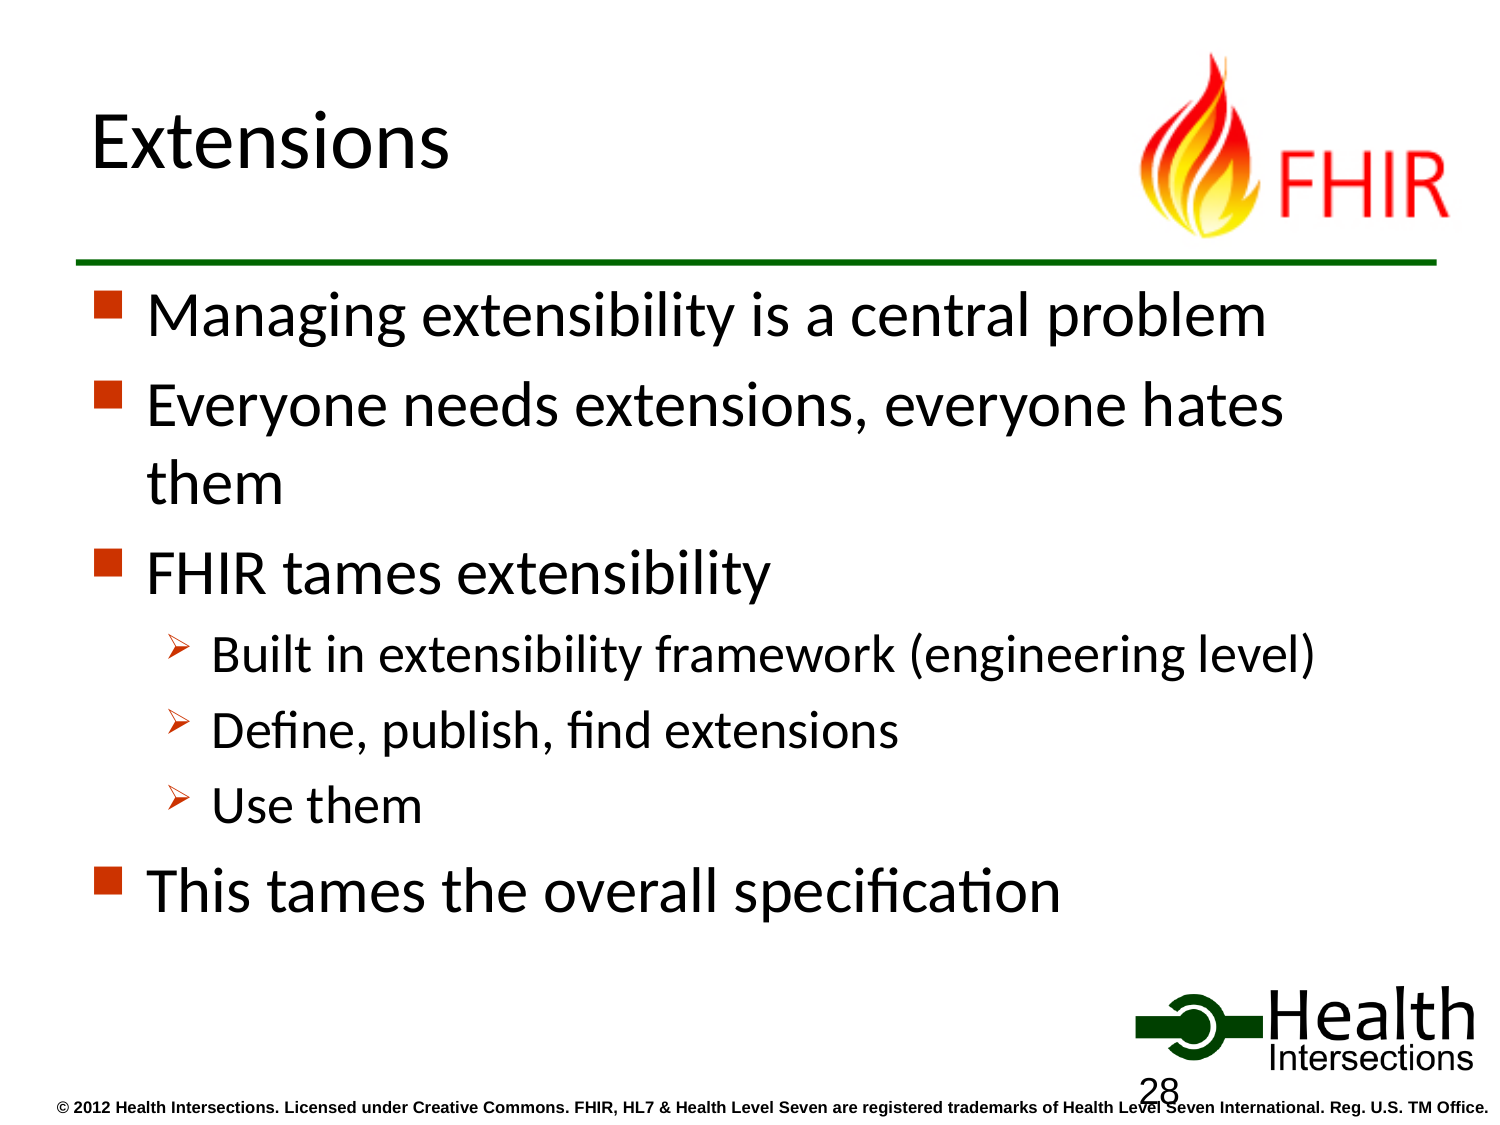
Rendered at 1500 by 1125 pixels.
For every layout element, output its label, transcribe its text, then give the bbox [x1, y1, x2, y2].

list Managing extensibility is a central problem Everyone needs extensions, everyone hates them FHIR tames extensibility Built in extensibility framework (engineering level) Define, publish, find extensions Use them This tames the overall specification [75, 264, 1425, 998]
picture [1133, 984, 1475, 1071]
picture [1127, 42, 1462, 249]
title Extensions [75, 4, 1425, 192]
slide_number 28 [1123, 1060, 1474, 1120]
